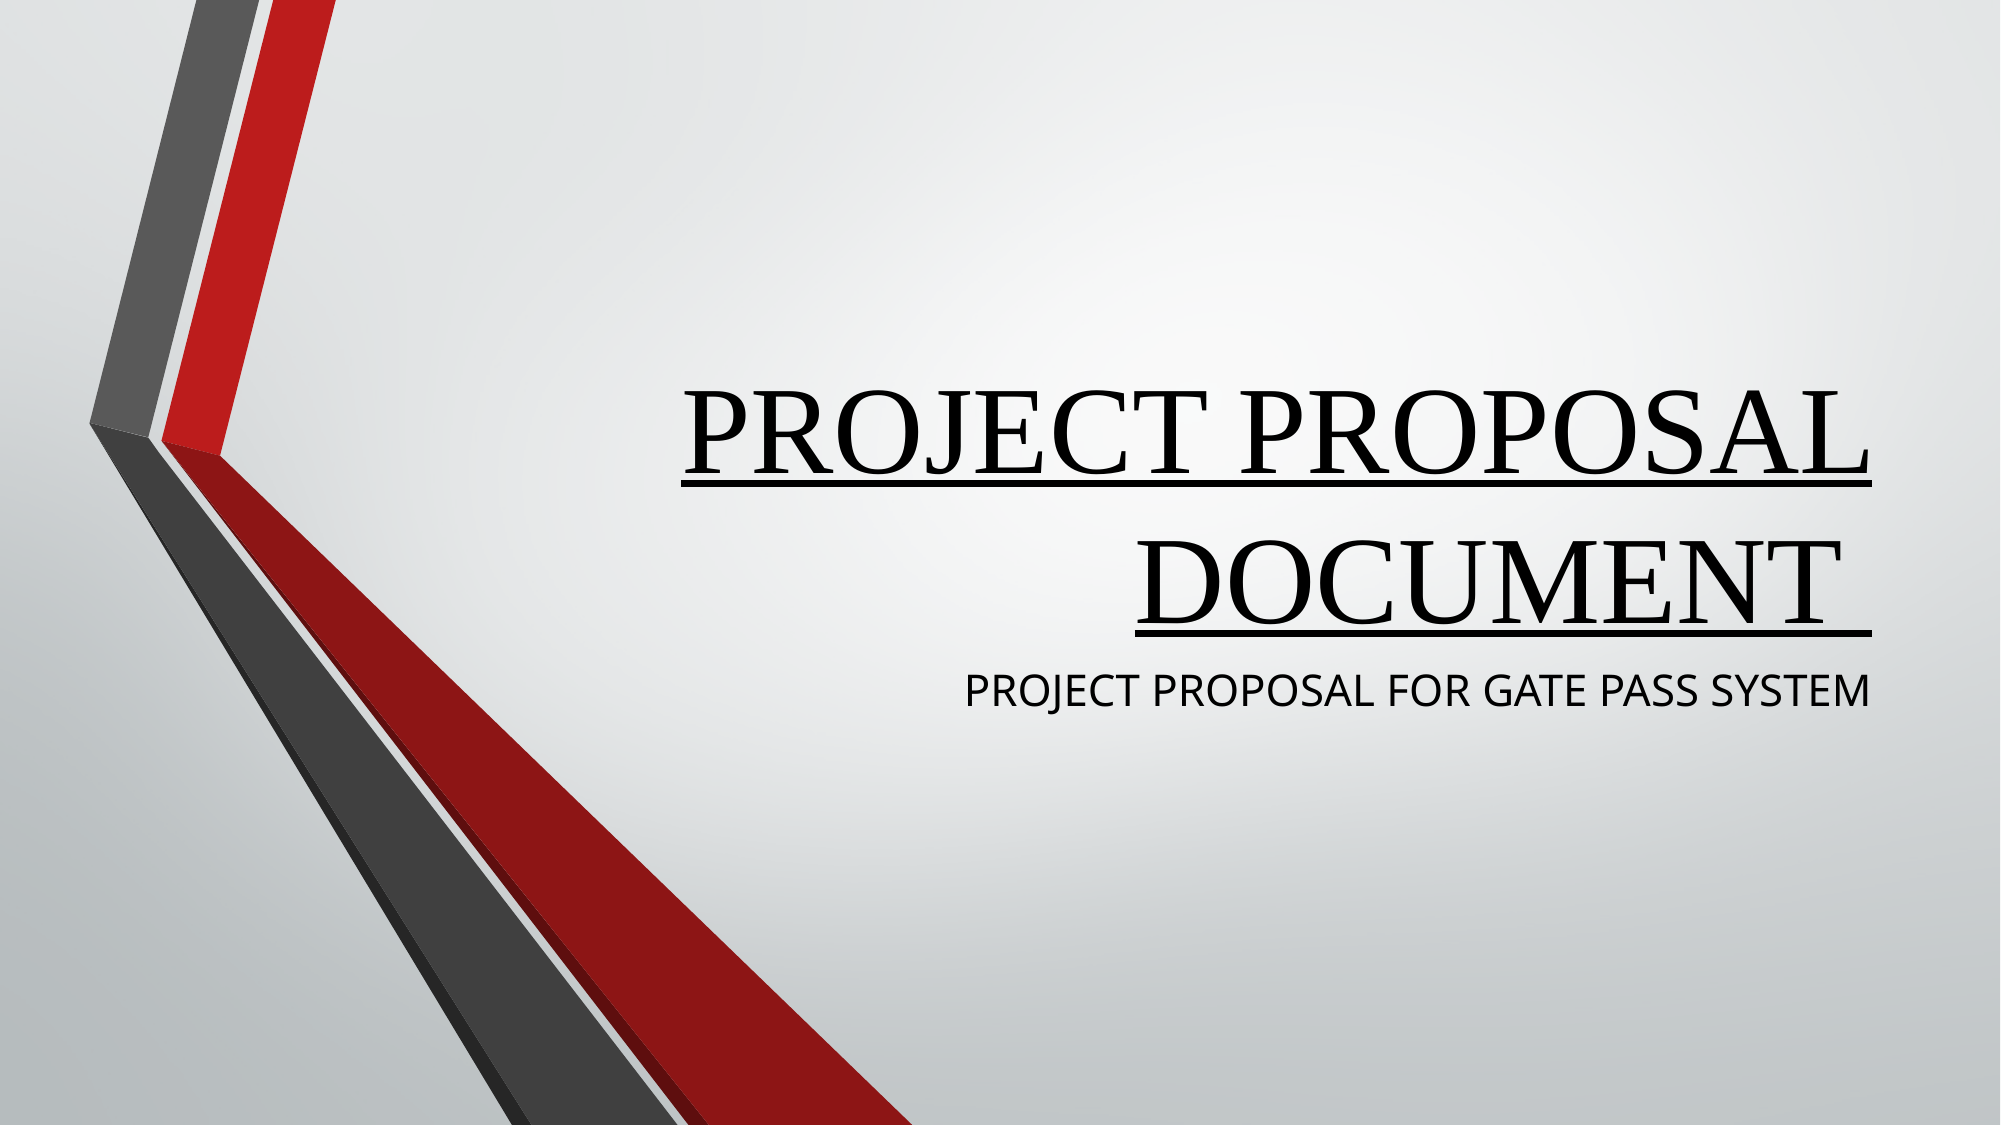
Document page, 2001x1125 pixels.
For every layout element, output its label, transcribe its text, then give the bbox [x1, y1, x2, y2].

subtitle PROJECT PROPOSAL FOR GATE PASS SYSTEM [740, 655, 1887, 884]
title PROJECT PROPOSAL DOCUMENT [480, 226, 1887, 656]
